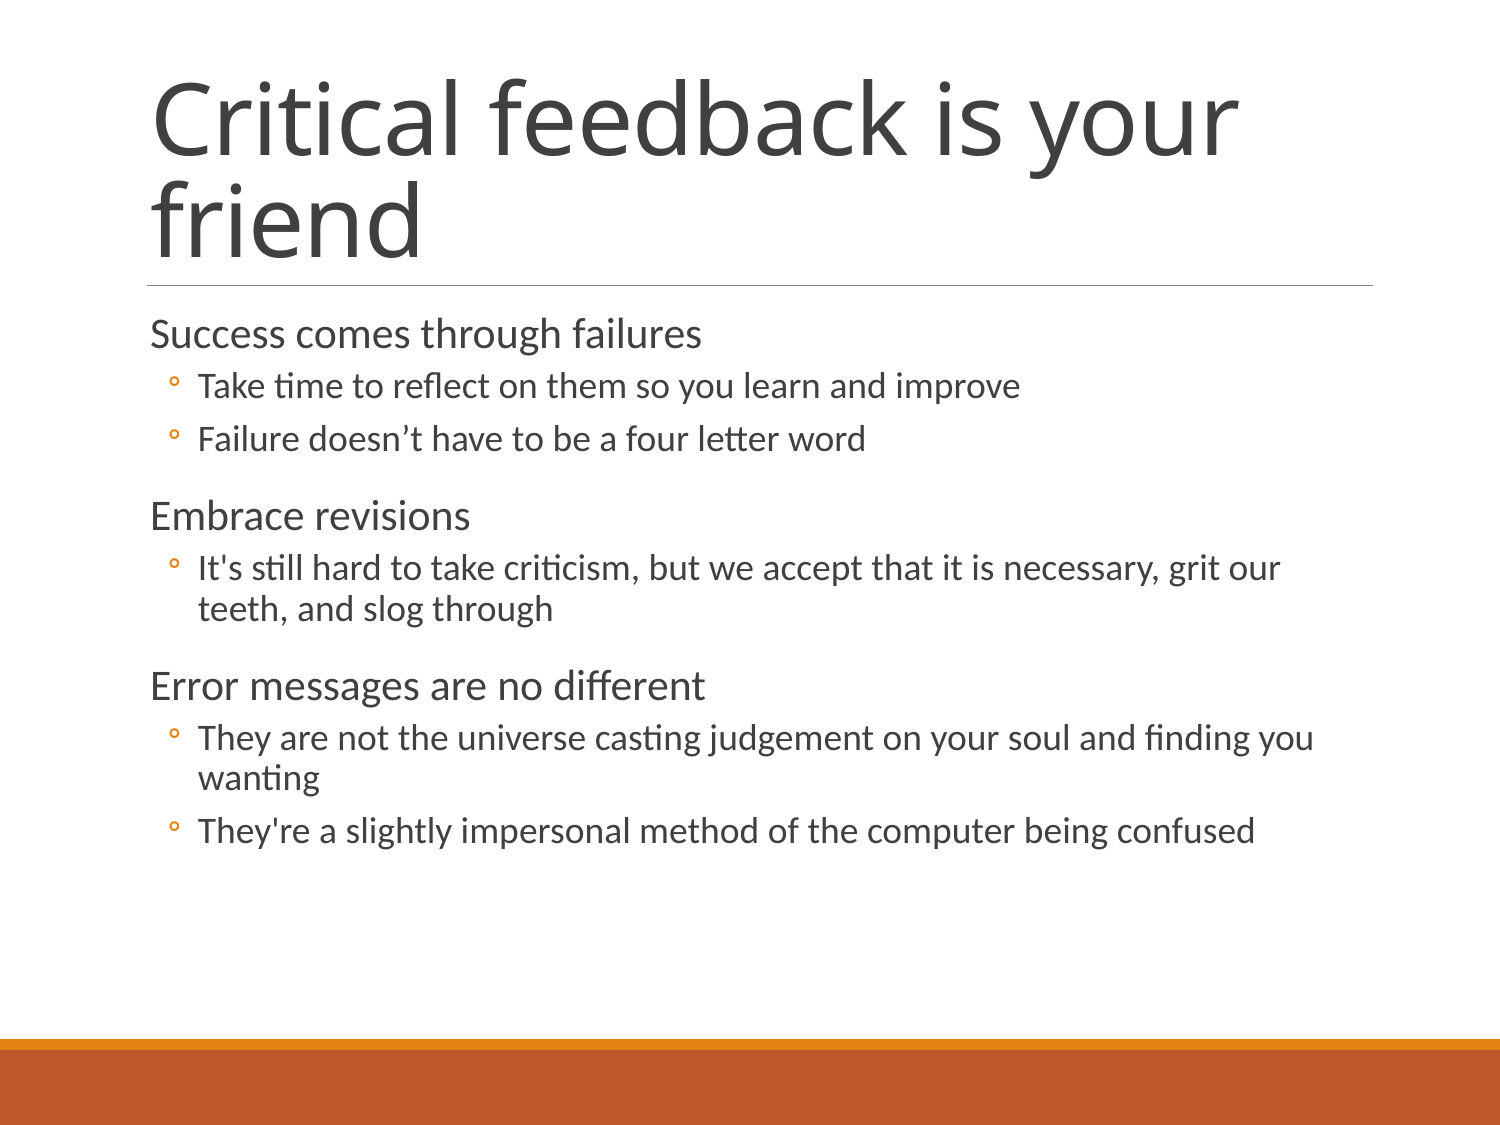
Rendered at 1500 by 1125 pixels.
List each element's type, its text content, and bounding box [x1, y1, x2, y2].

title Critical feedback is your friend [135, 47, 1373, 285]
list Success comes through failures Take time to reflect on them so you learn and improve Failure doesn’t have to be a four letter word Embrace revisions It's still hard to take criticism, but we accept that it is necessary, grit our teeth, and slog through Error messages are no different They are not the universe casting judgement on your soul and finding you wanting They're a slightly impersonal method of the computer being confused [135, 302, 1373, 963]
